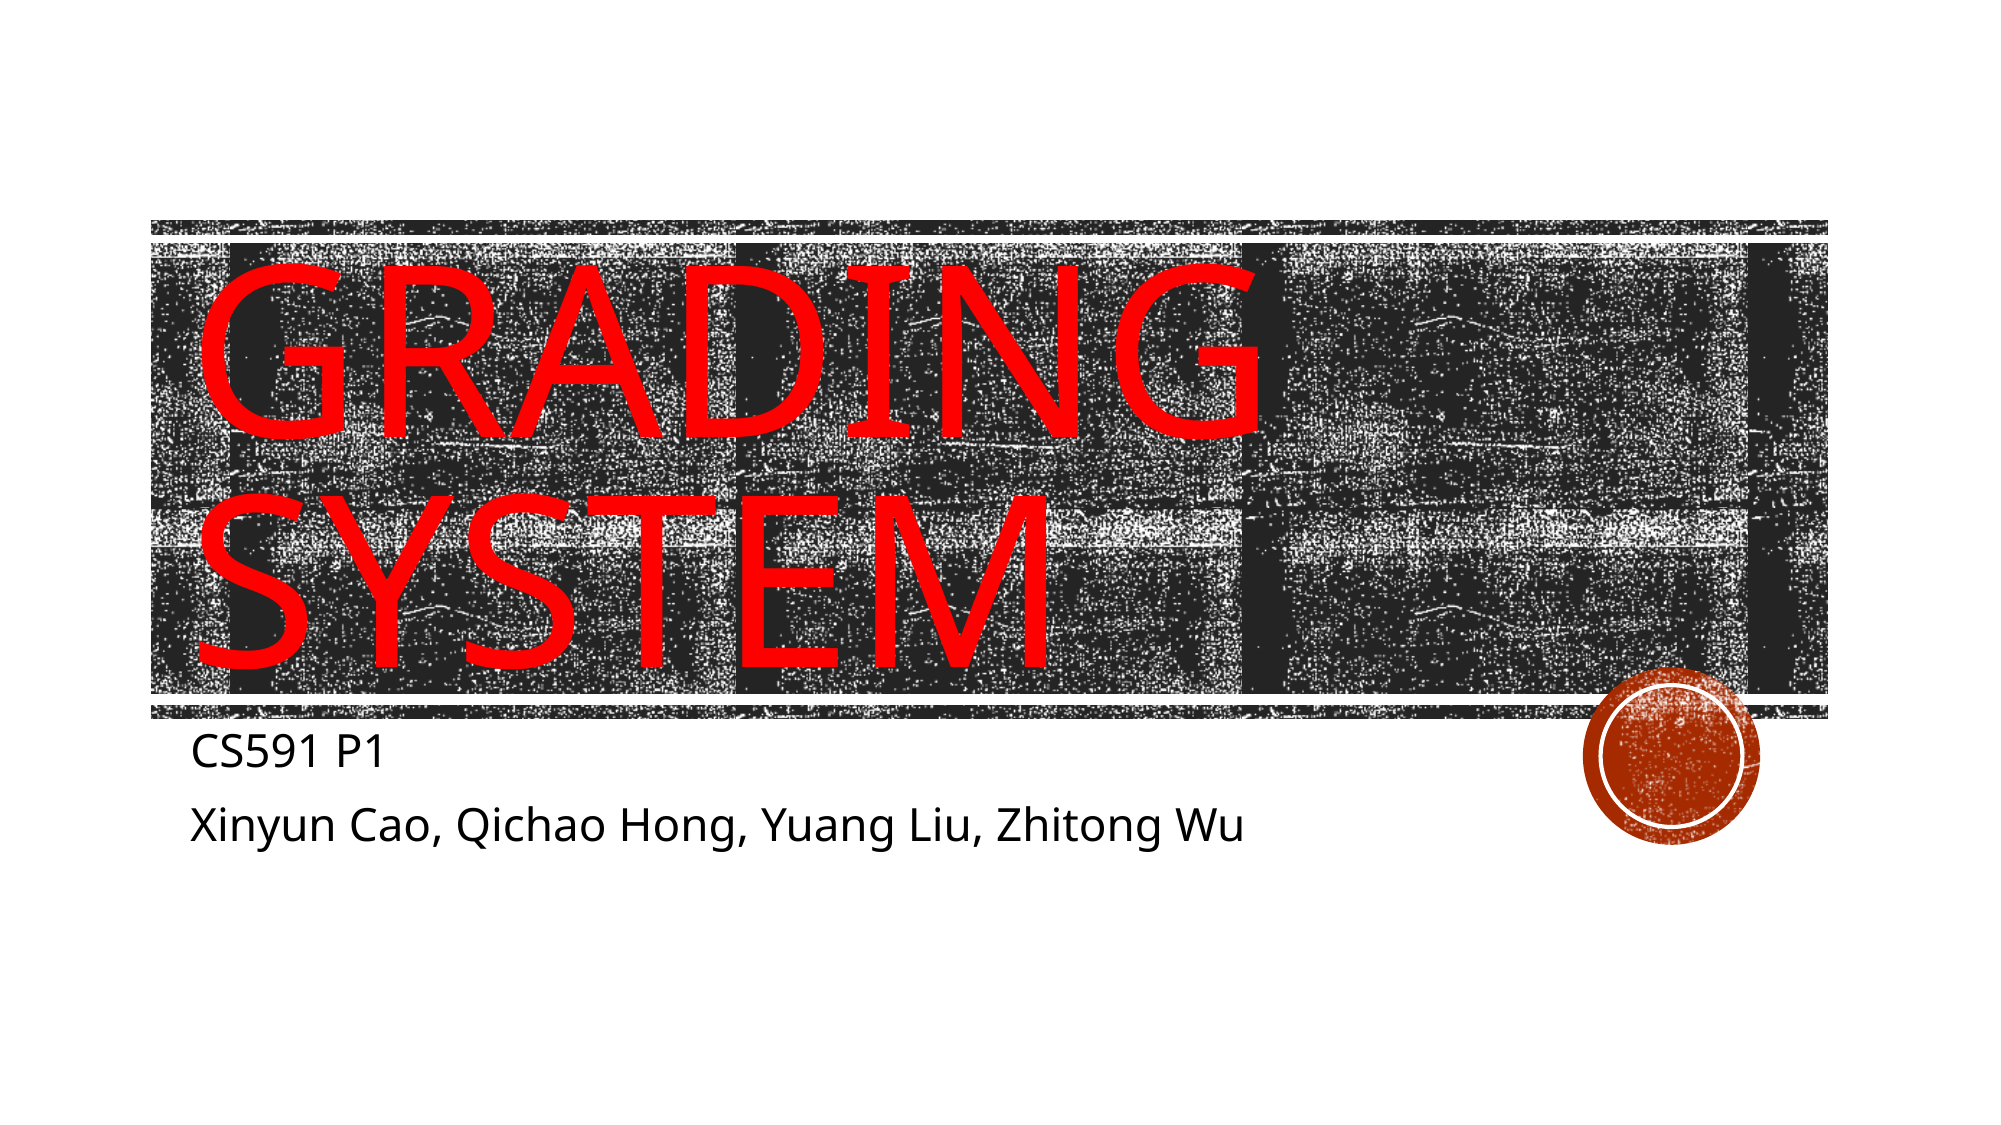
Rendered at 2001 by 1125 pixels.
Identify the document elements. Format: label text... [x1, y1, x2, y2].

subtitle CS591 P1 Xinyun Cao, Qichao Hong, Yuang Liu, Zhitong Wu [175, 720, 1470, 896]
title Grading System [172, 234, 1808, 733]
